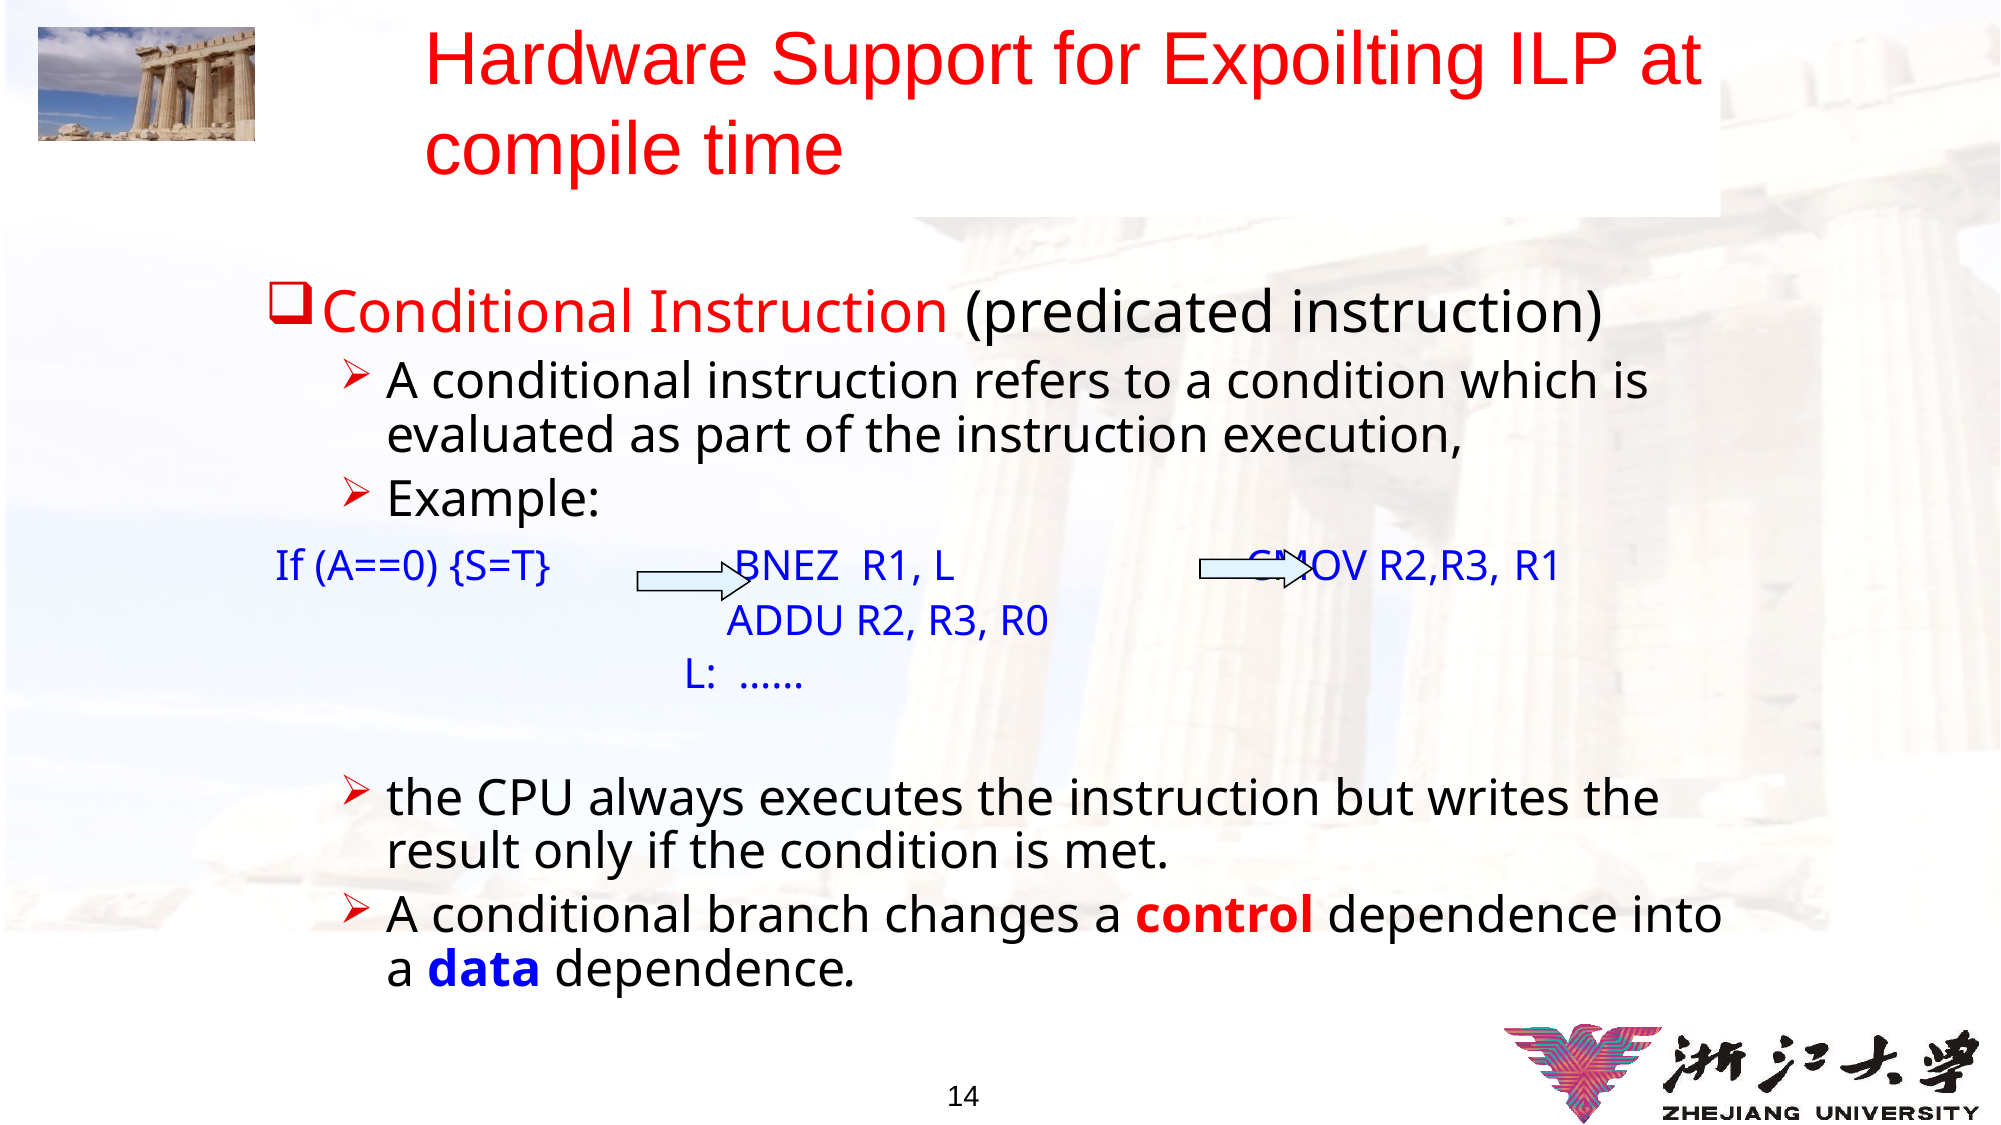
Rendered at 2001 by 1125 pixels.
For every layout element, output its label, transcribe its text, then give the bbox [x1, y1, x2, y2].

list Conditional Instruction (predicated instruction) A conditional instruction refers to a condition which is evaluated as part of the instruction execution, Example: If (A==0) {S=T} BNEZ R1, L CMOV R2,R3, R1 ADDU R2, R3, R0 L: …… the CPU always executes the instruction but writes the result only if the condition is met. A conditional branch changes a control dependence into a data dependence. [249, 275, 1750, 1050]
title Hardware Support for Expoilting ILP at compile time [409, 0, 1721, 218]
text_box [1200, 549, 1313, 588]
text_box [637, 562, 751, 601]
picture [0, 0, 2001, 1125]
